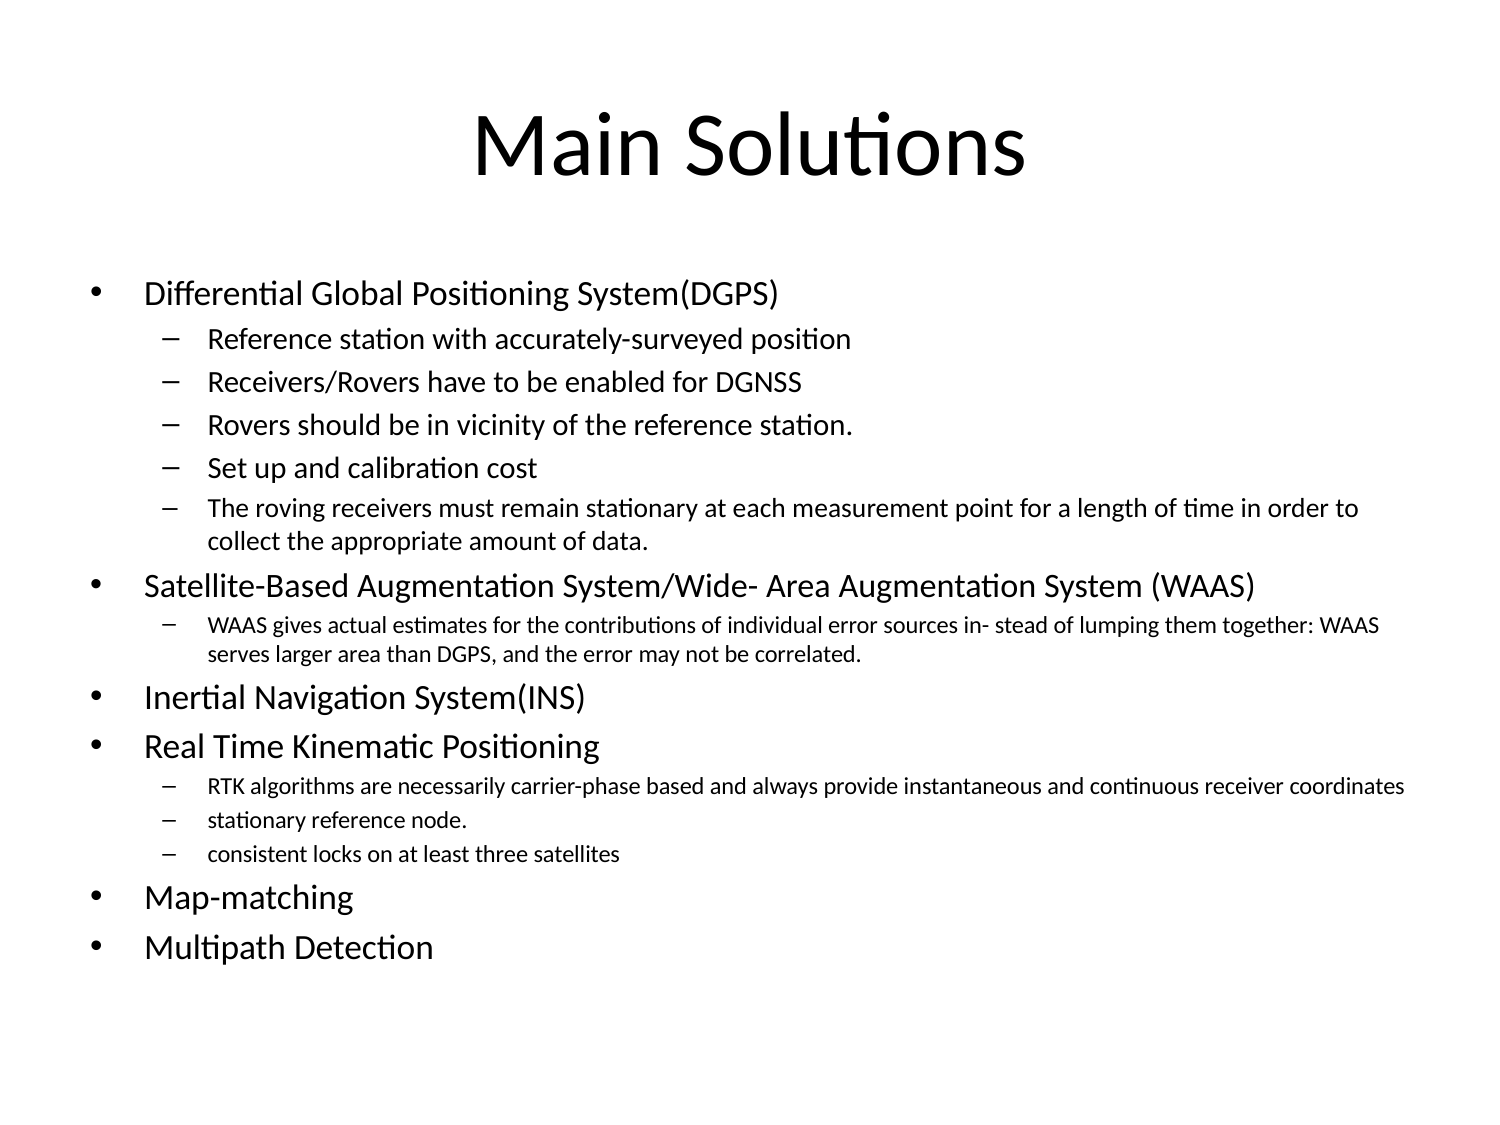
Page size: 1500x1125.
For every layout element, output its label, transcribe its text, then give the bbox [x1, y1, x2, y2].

title Main Solutions [75, 45, 1425, 233]
list Differential Global Positioning System(DGPS) Reference station with accurately-surveyed position Receivers/Rovers have to be enabled for DGNSS Rovers should be in vicinity of the reference station. Set up and calibration cost The roving receivers must remain stationary at each measurement point for a length of time in order to collect the appropriate amount of data. Satellite-Based Augmentation System/Wide- Area Augmentation System (WAAS) WAAS gives actual estimates for the contributions of individual error sources in- stead of lumping them together: WAAS serves larger area than DGPS, and the error may not be correlated. Inertial Navigation System(INS) Real Time Kinematic Positioning RTK algorithms are necessarily carrier-phase based and always provide instantaneous and continuous receiver coordinates stationary reference node. consistent locks on at least three satellites Map-matching Multipath Detection [75, 262, 1425, 1005]
